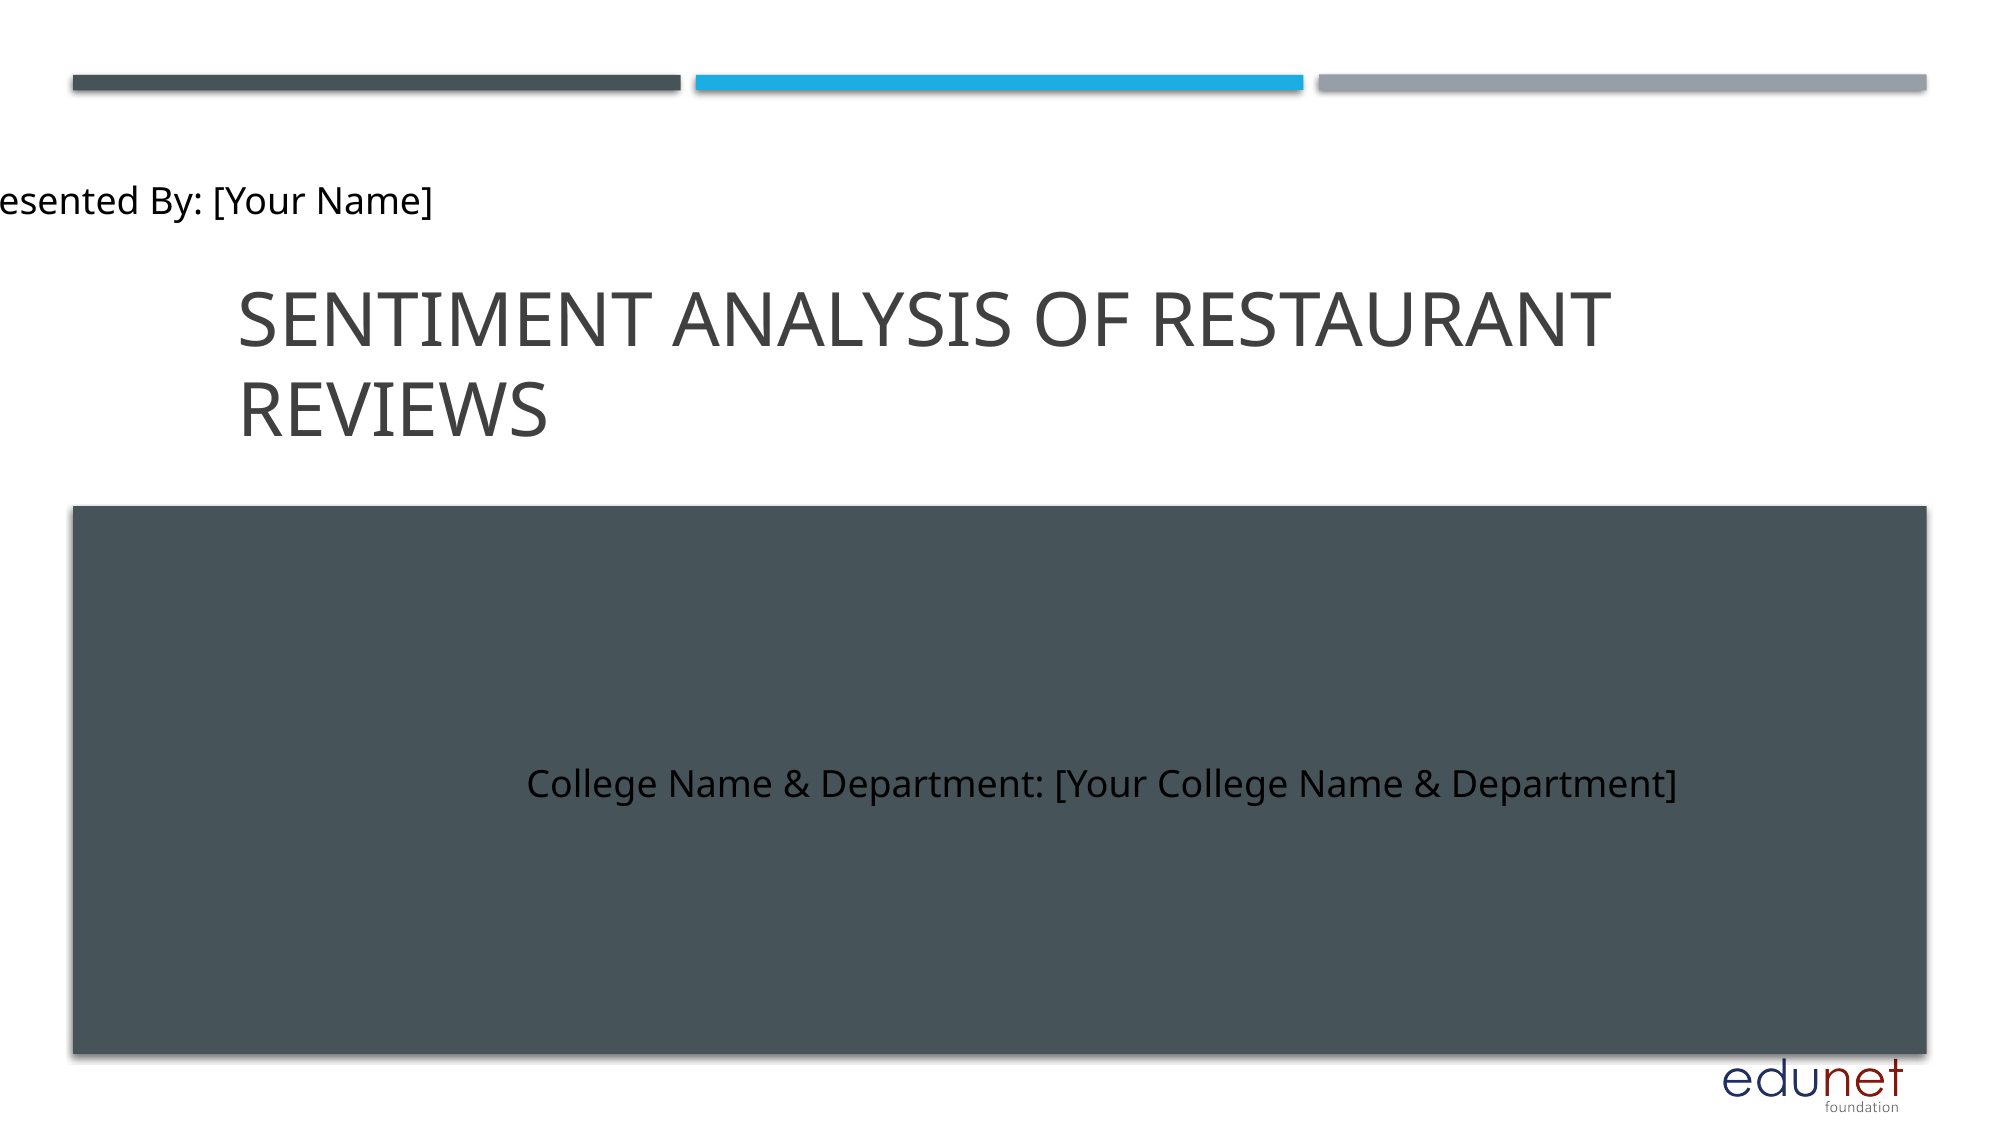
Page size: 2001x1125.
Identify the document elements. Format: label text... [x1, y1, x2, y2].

title Sentiment Analysis of Restaurant Reviews [222, 298, 1723, 460]
picture [1719, 1056, 1905, 1116]
text_box College Name & Department: [Your College Name & Department] [511, 752, 1821, 813]
text_box Presented By: [Your Name] [0, 169, 2000, 230]
